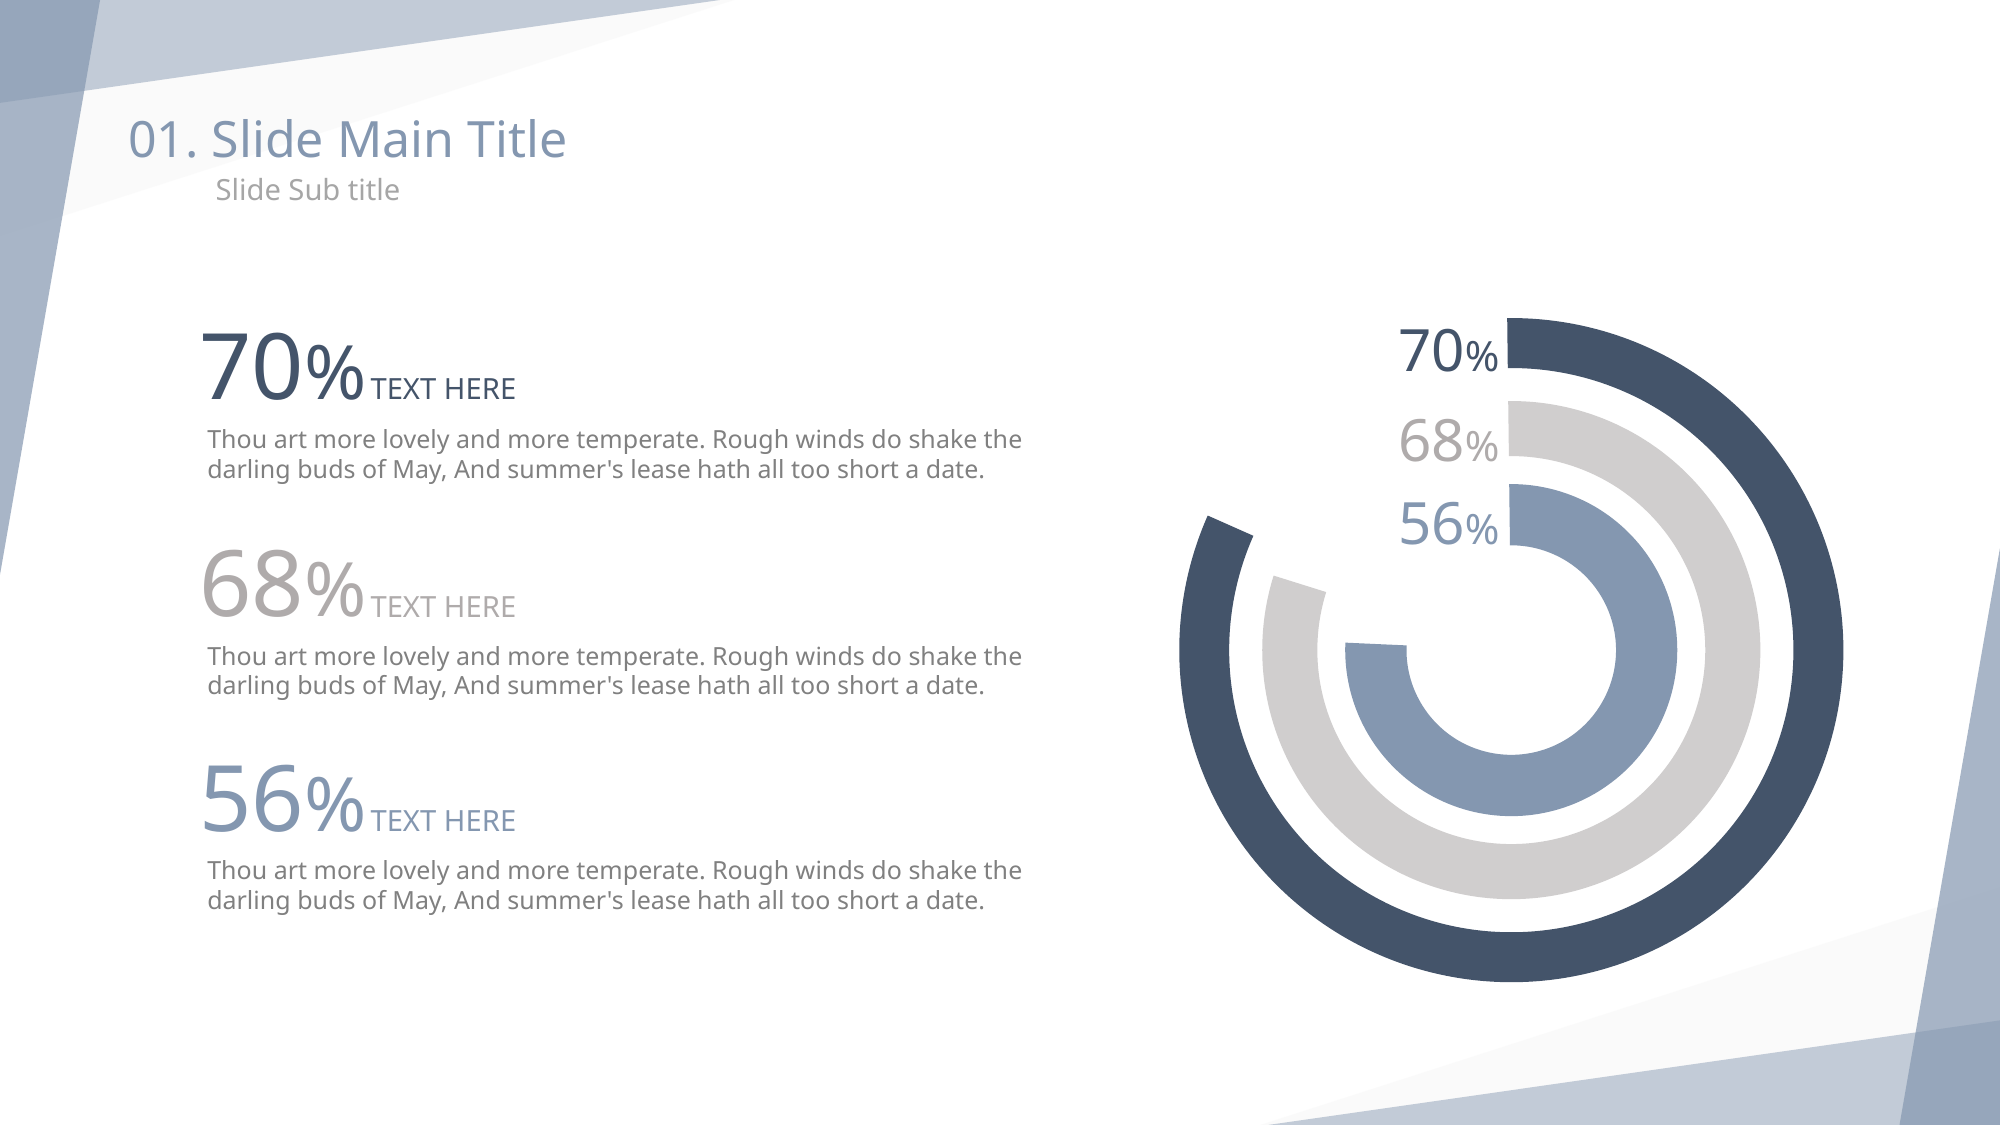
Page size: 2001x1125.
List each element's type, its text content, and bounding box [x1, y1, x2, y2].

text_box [1179, 305, 1844, 983]
text_box Thou art more lovely and more temperate. Rough winds do shake the darling buds of May, And summer's lease hath all too short a date. [192, 632, 1087, 708]
text_box Thou art more lovely and more temperate. Rough winds do shake the darling buds of May, And summer's lease hath all too short a date. [192, 847, 1087, 922]
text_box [0, 0, 740, 575]
text_box TEXT HERE [391, 580, 532, 631]
text_box 56% [175, 732, 391, 857]
text_box 68% [175, 575, 391, 643]
text_box TEXT HERE [391, 795, 532, 845]
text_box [1260, 548, 2000, 1125]
text_box Thou art more lovely and more temperate. Rough winds do shake the darling buds of May, And summer's lease hath all too short a date. [740, 416, 1087, 492]
